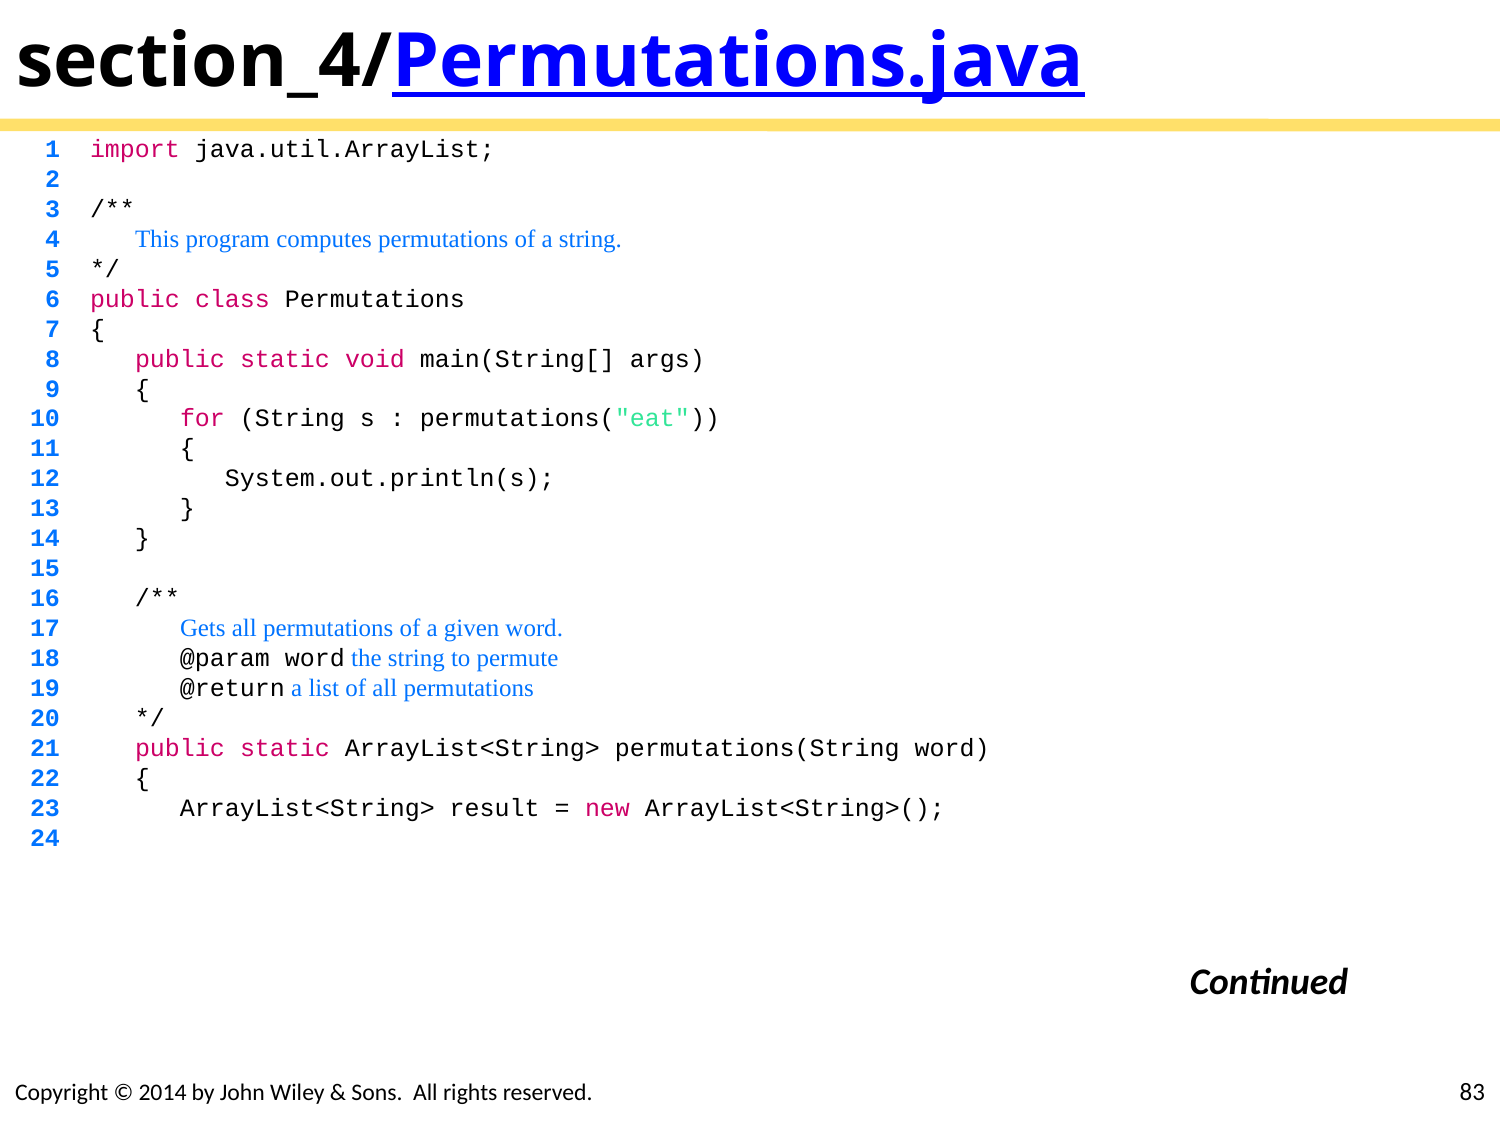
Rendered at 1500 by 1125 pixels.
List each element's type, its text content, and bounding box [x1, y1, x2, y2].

list 1 import java.util.ArrayList; 2 3 /** 4 This program computes permutations of a string. 5 */ 6 public class Permutations 7 { 8 public static void main(String[] args) 9 { 10 for (String s : permutations("eat")) 11 { 12 System.out.println(s); 13 } 14 } 15 16 /** 17 Gets all permutations of a given word. 18 @param word the string to permute 19 @return a list of all permutations 20 */ 21 public static ArrayList<String> permutations(String word) 22 { 23 ArrayList<String> result = new ArrayList<String>(); 24 [0, 125, 1499, 1072]
title section_4/Permutations.java [1, 0, 1500, 125]
text_box Continued [1175, 949, 1425, 1010]
